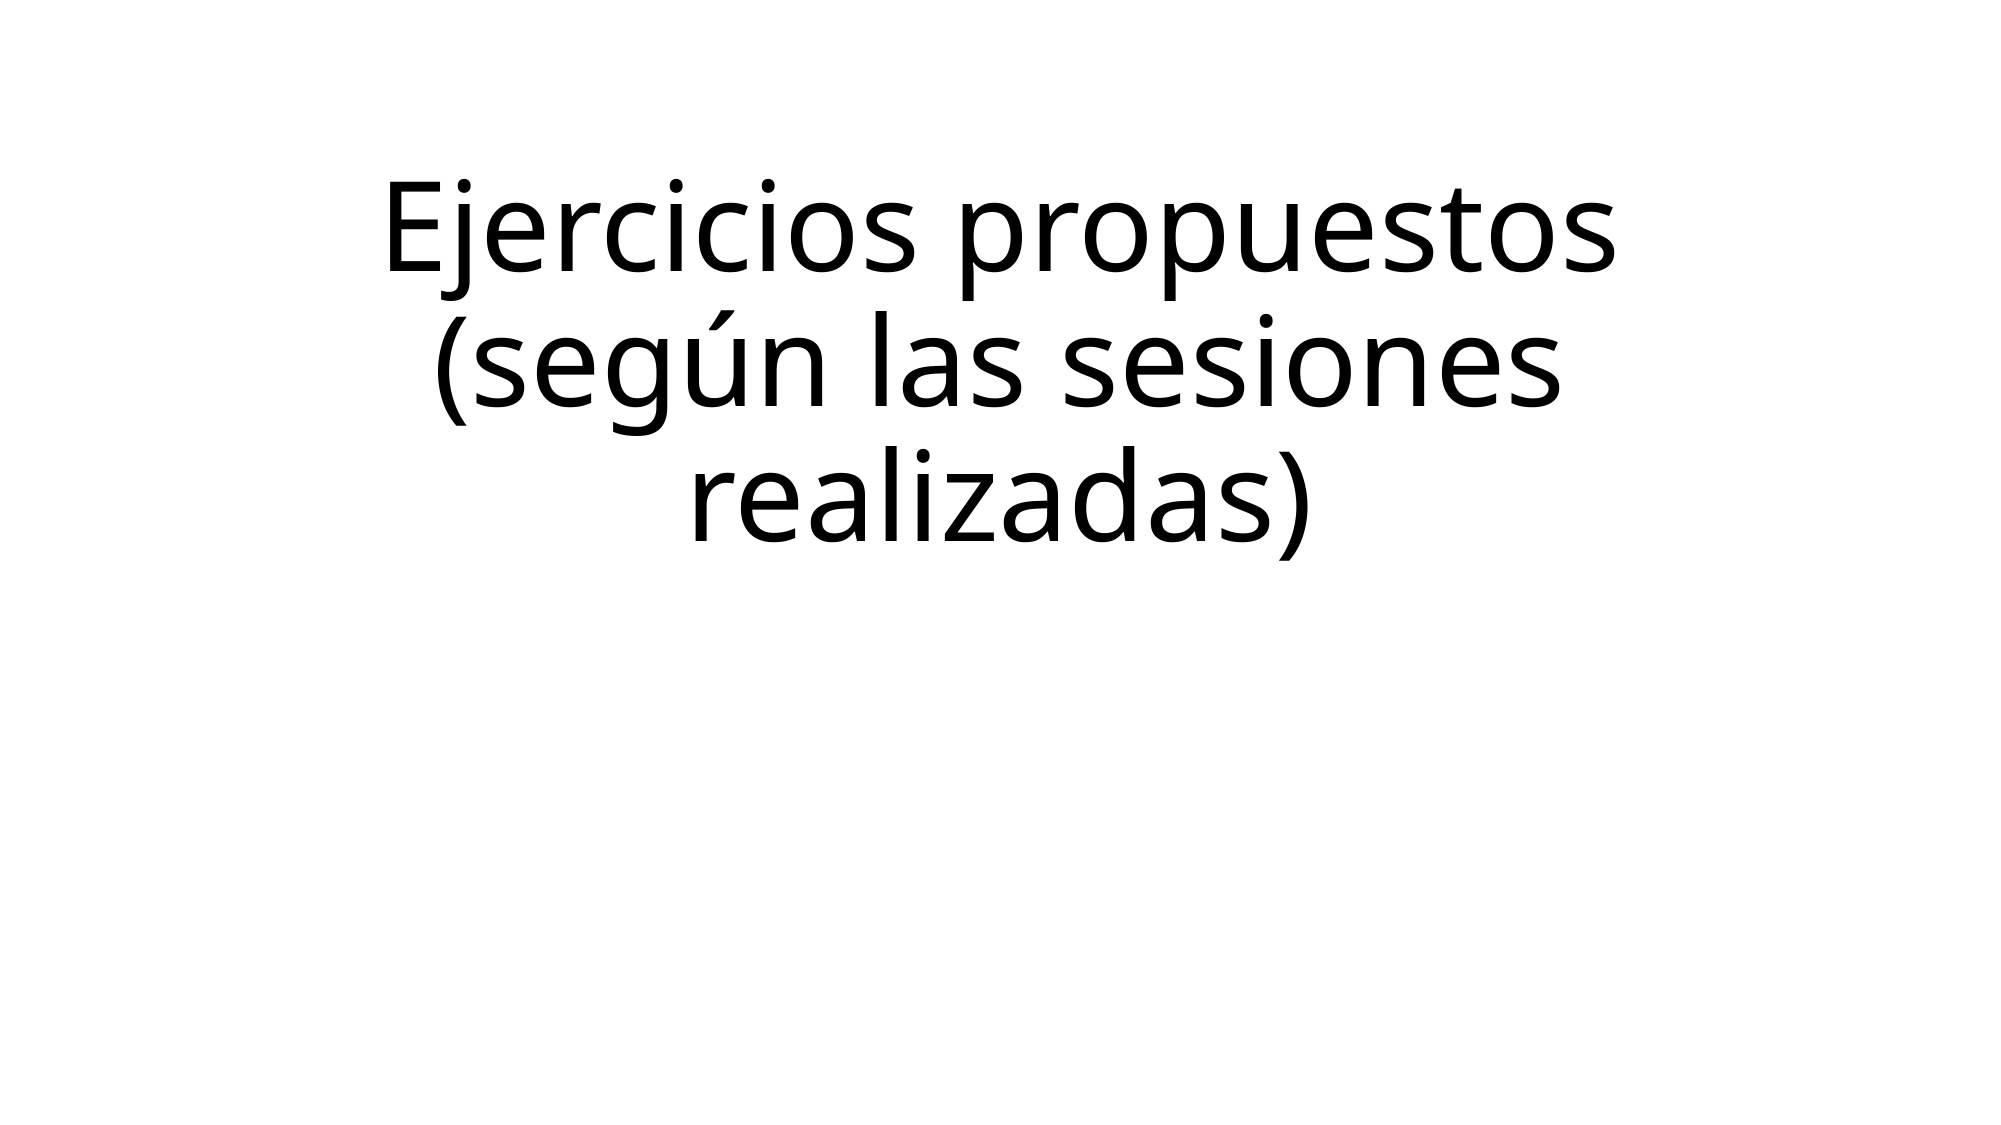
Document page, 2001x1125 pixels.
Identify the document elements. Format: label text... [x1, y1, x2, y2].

title Ejercicios propuestos (según las sesiones realizadas) [249, 184, 1750, 576]
